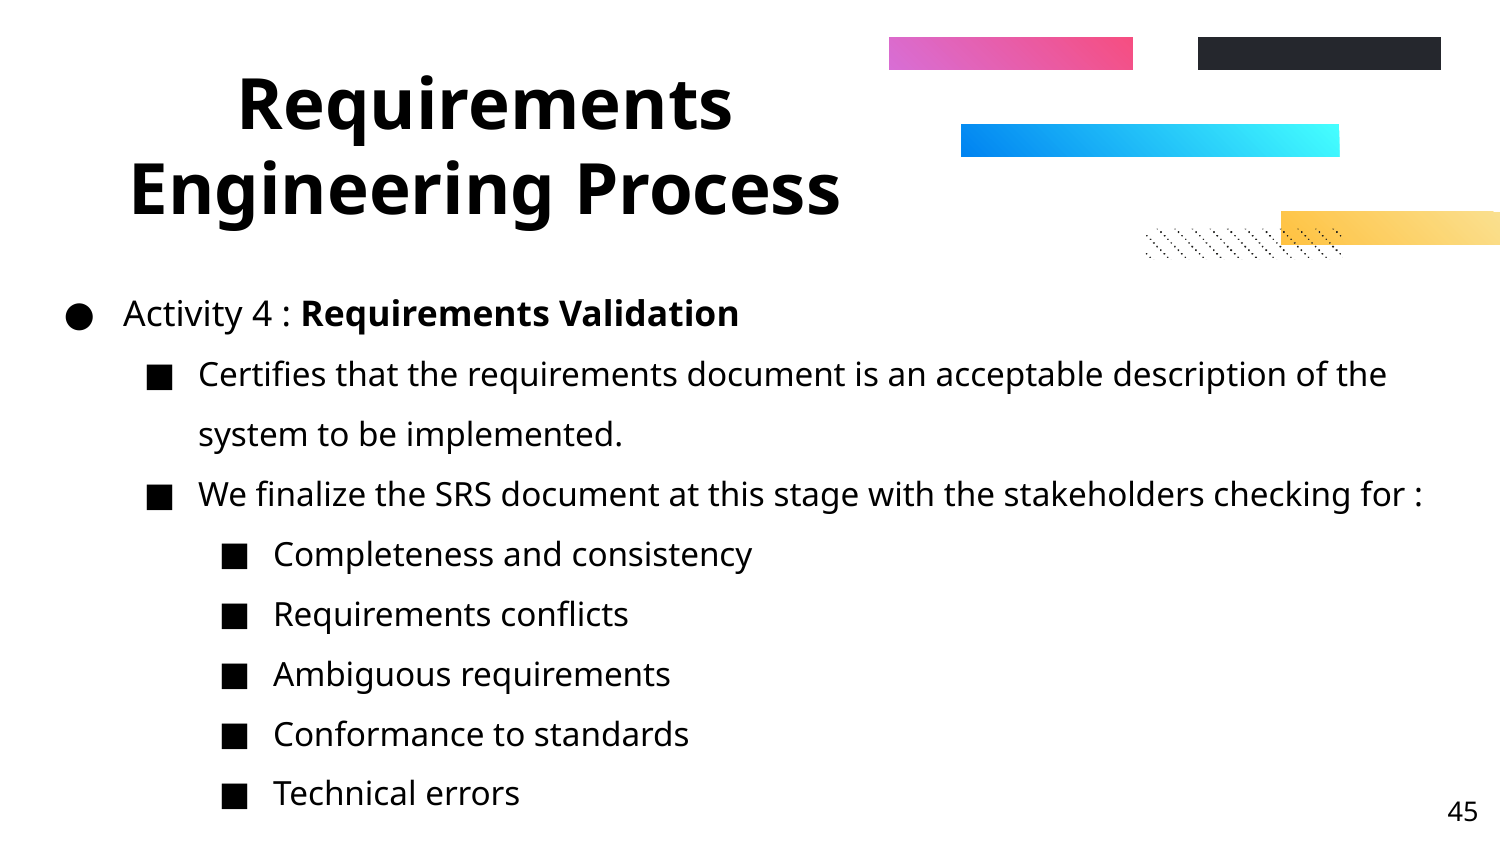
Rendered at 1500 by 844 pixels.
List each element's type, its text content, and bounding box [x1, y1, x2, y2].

subtitle Activity 4 : Requirements Validation Certifies that the requirements document is an acceptable description of the system to be implemented. We finalize the SRS document at this stage with the stakeholders checking for : Completeness and consistency Requirements conflicts Ambiguous requirements Conformance to standards Technical errors [33, 254, 1494, 819]
title Requirements Engineering Process [12, 37, 959, 251]
picture [1144, 228, 1343, 254]
slide_number ‹#› [1403, 779, 1494, 844]
